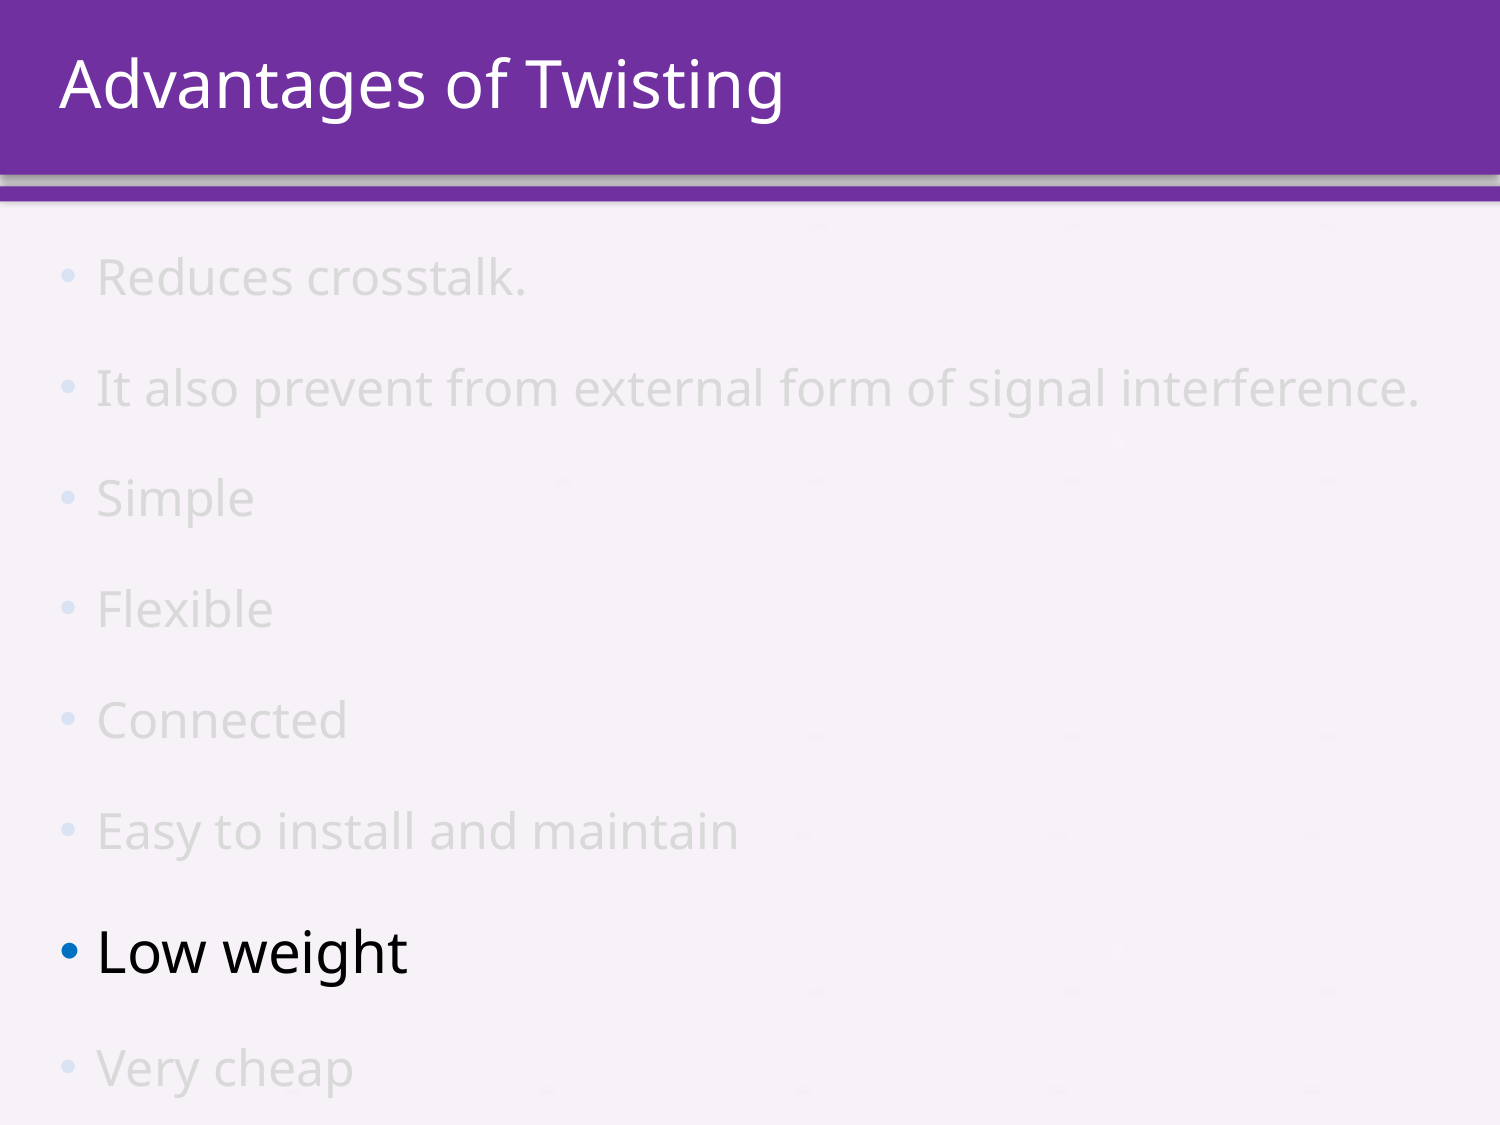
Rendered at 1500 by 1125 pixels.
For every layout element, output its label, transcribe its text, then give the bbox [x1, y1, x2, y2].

title Advantages of Twisting [44, 0, 1464, 175]
list Reduces crosstalk. It also prevent from external form of signal interference. Simple Flexible Connected Easy to install and maintain Low weight Very cheap [44, 207, 1464, 1085]
picture [0, 175, 1500, 186]
picture [0, 202, 1500, 1125]
